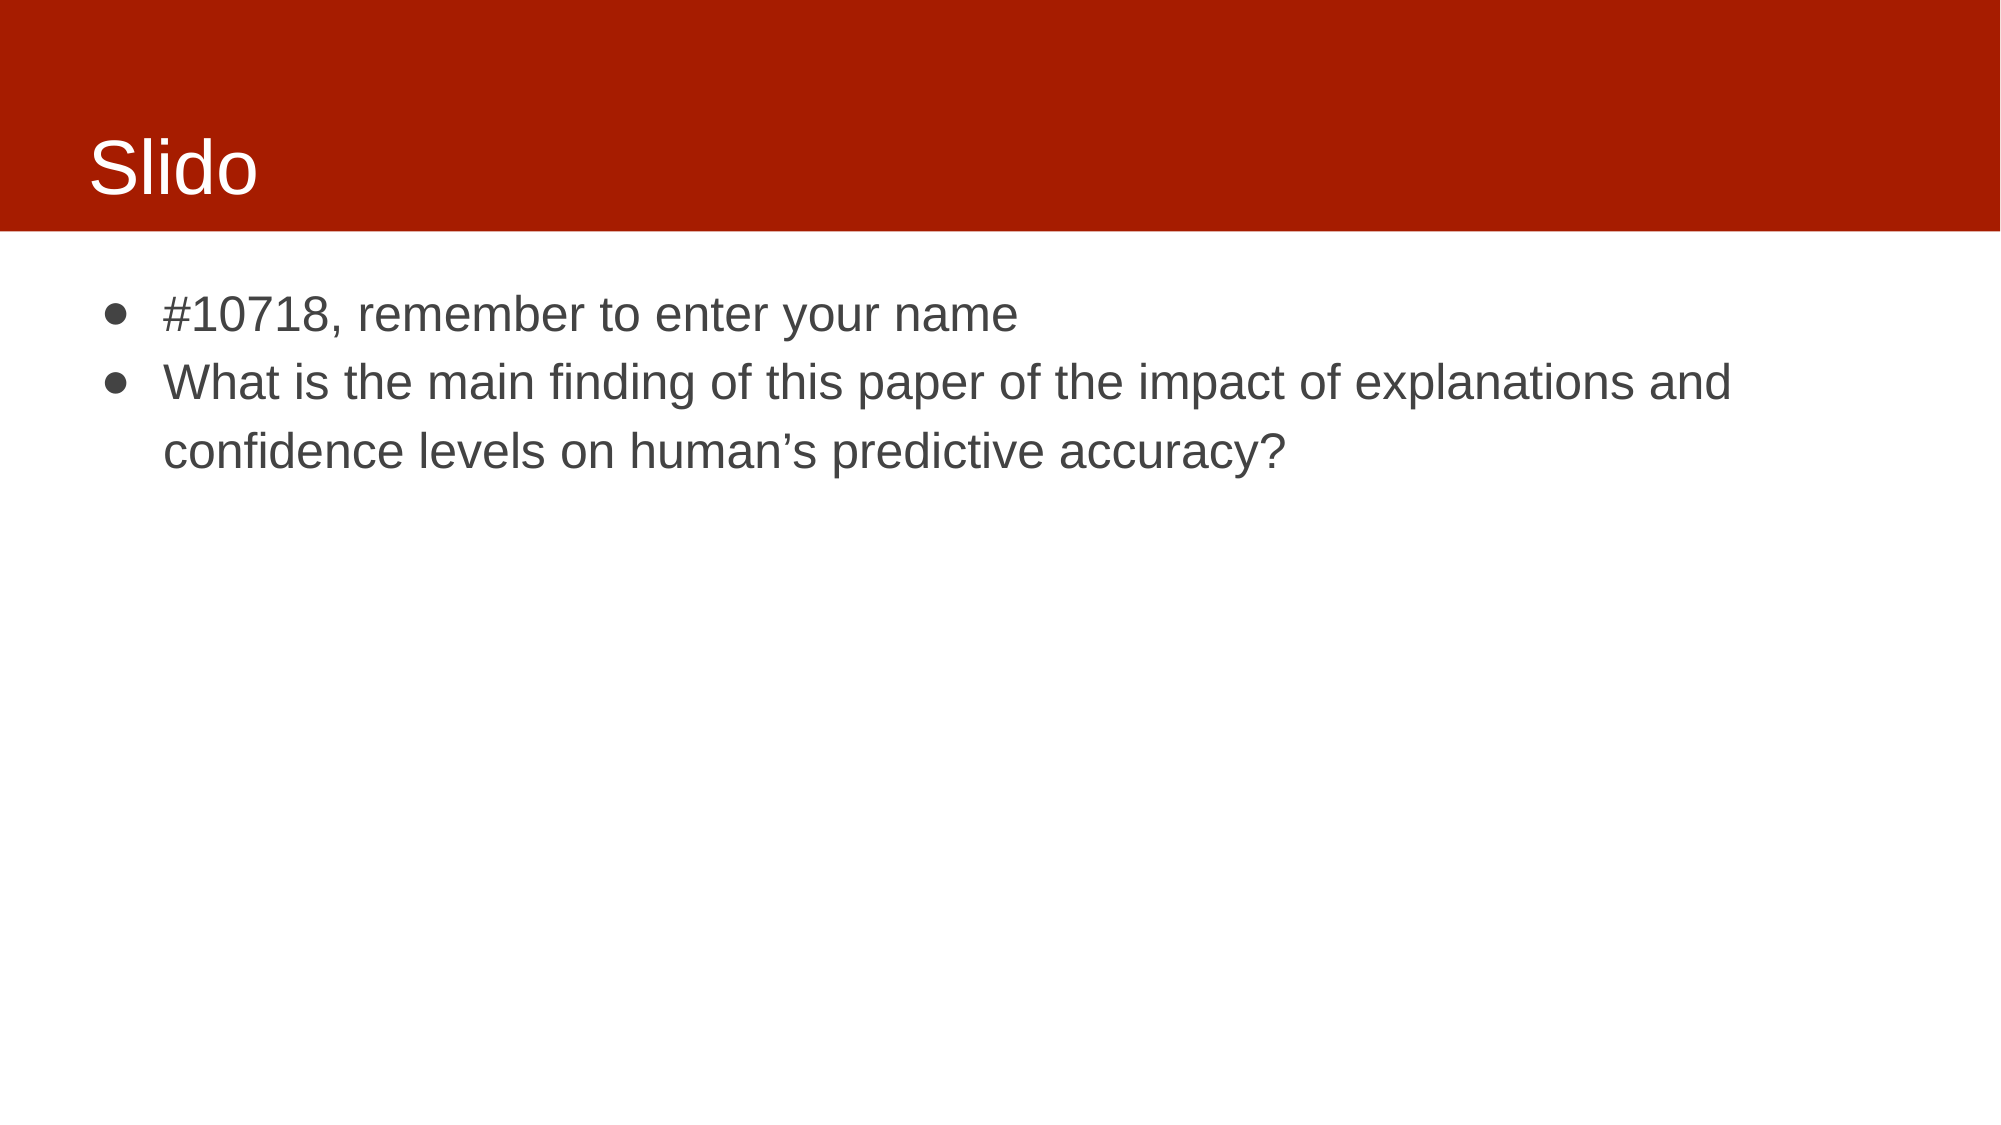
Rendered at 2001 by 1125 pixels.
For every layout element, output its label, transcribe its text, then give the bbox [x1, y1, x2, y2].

list #10718, remember to enter your name What is the main finding of this paper of the impact of explanations and confidence levels on human’s predictive accuracy? [68, 252, 1932, 1000]
title Slido [68, 97, 1932, 223]
